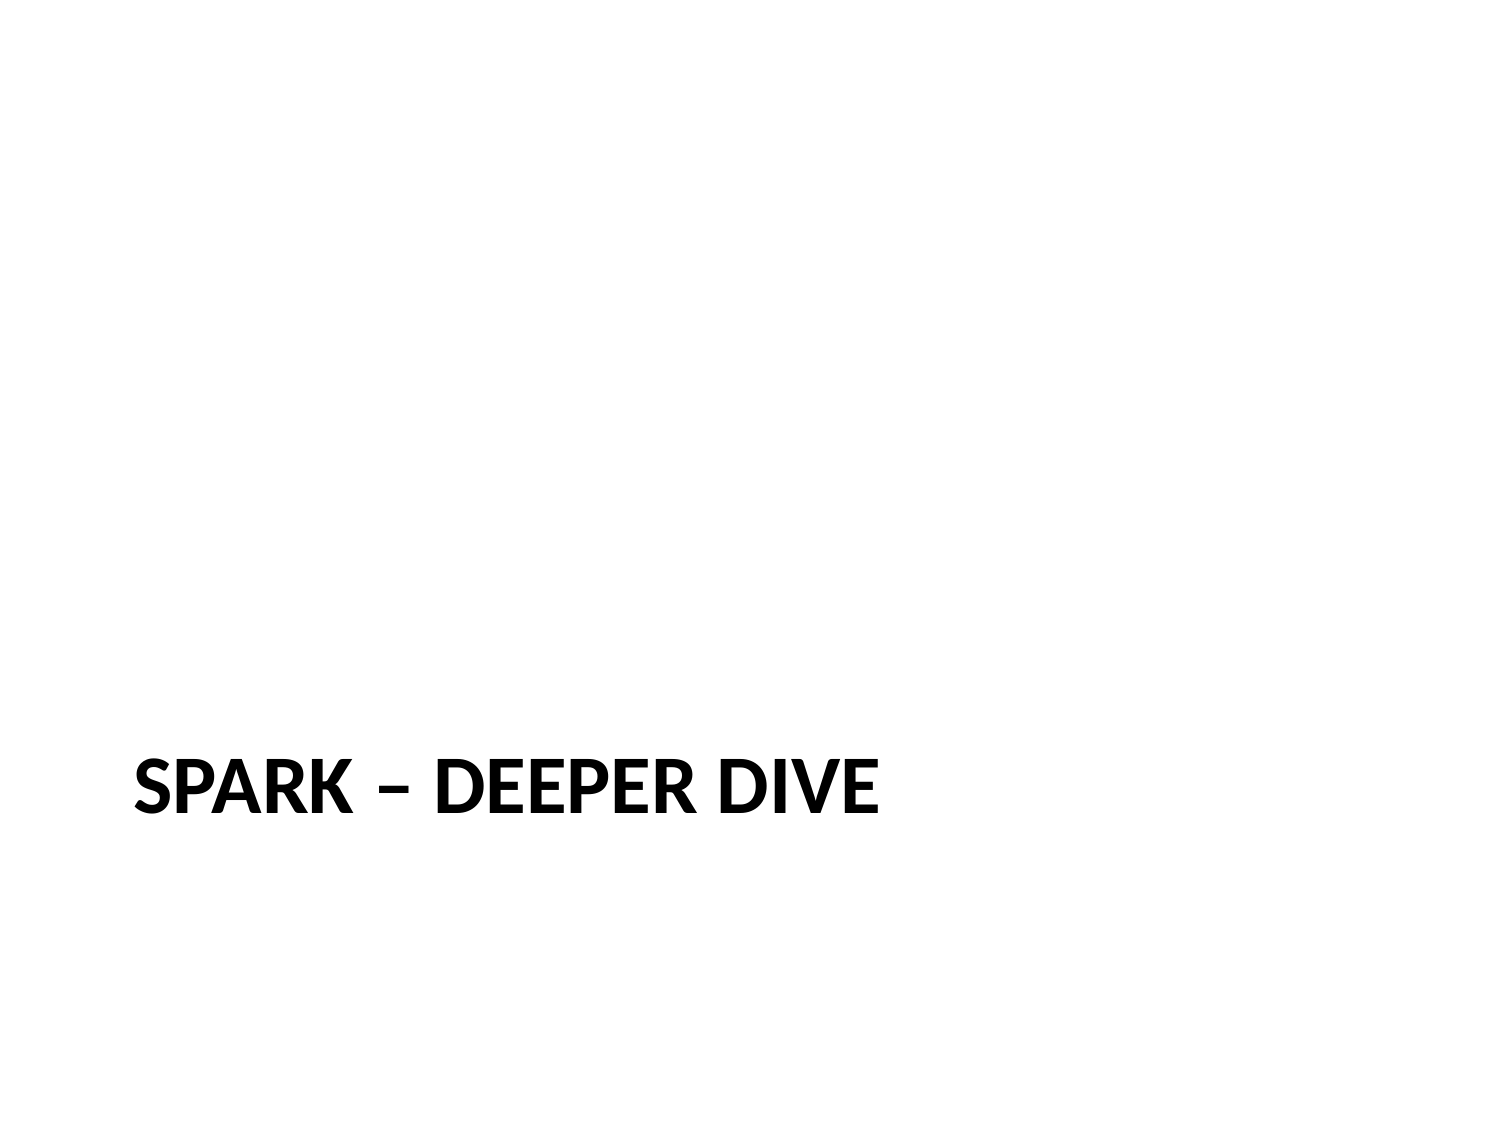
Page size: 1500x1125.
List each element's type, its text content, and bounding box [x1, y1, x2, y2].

title Spark – deeper dive [118, 722, 1394, 947]
